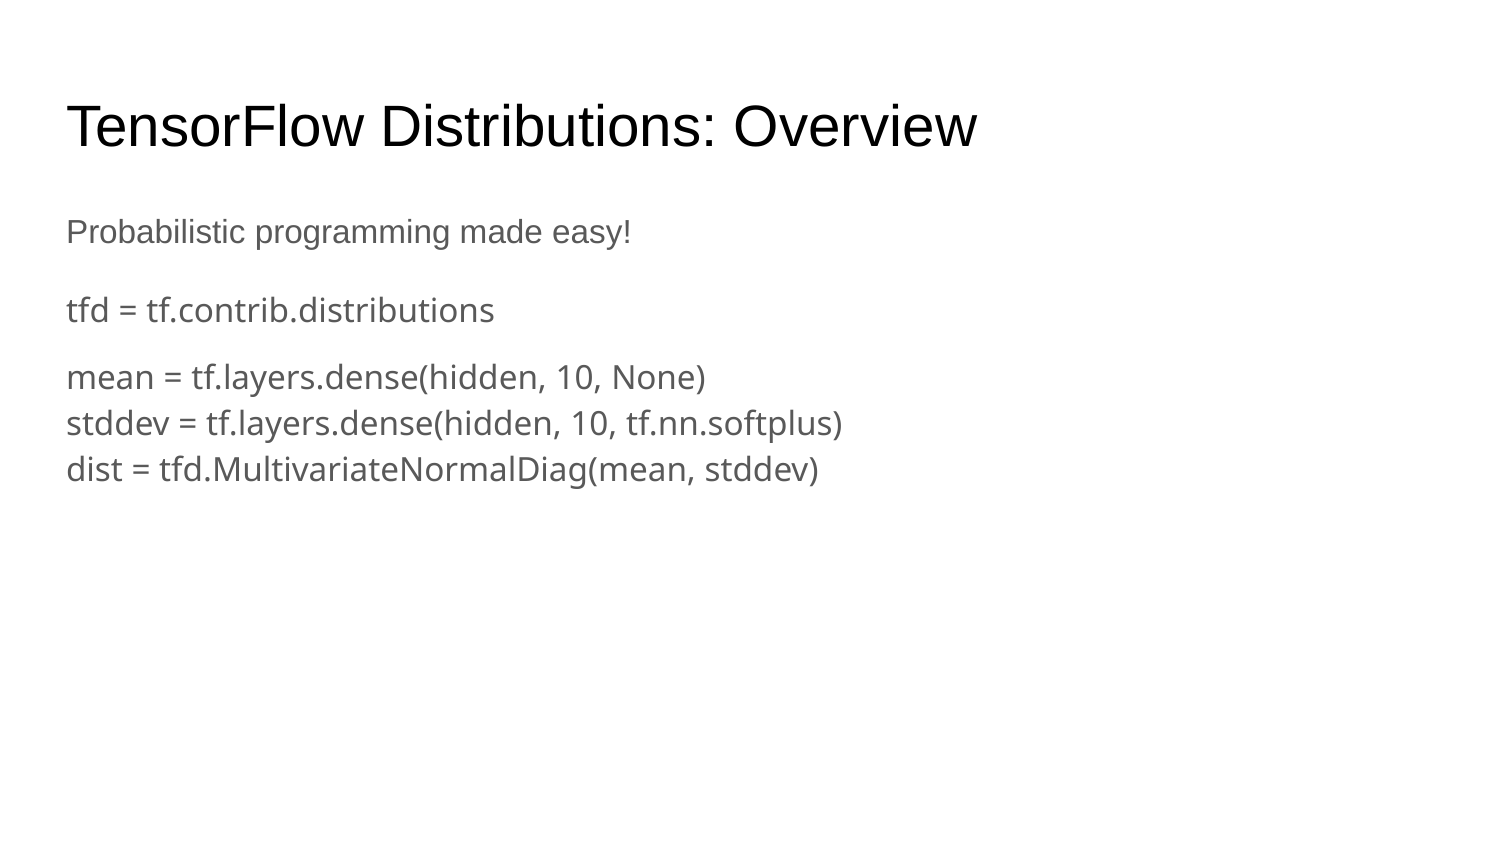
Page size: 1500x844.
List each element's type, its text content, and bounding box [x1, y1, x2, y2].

title TensorFlow Distributions: Overview [51, 72, 1449, 167]
list Probabilistic programming made easy! tfd = tf.contrib.distributions mean = tf.layers.dense(hidden, 10, None) stddev = tf.layers.dense(hidden, 10, tf.nn.softplus) dist = tfd.MultivariateNormalDiag(mean, stddev) [51, 189, 1449, 750]
